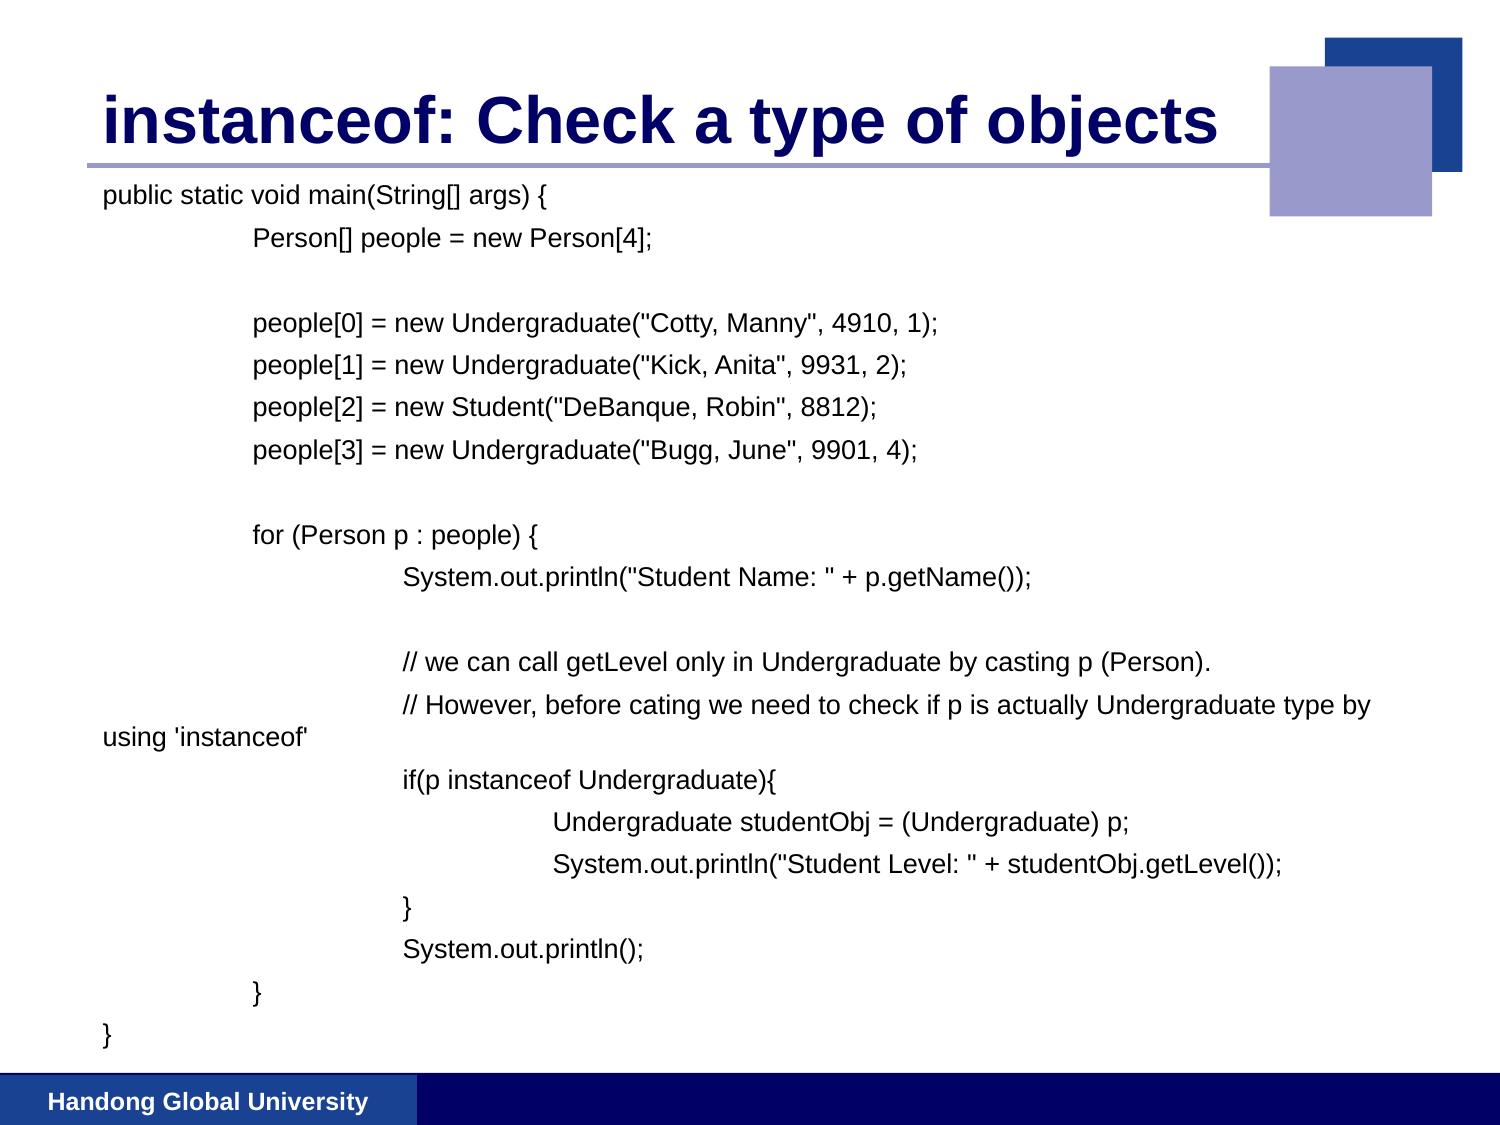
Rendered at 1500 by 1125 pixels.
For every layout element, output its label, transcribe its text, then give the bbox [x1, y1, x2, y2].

list public static void main(String[] args) { Person[] people = new Person[4]; people[0] = new Undergraduate("Cotty, Manny", 4910, 1); people[1] = new Undergraduate("Kick, Anita", 9931, 2); people[2] = new Student("DeBanque, Robin", 8812); people[3] = new Undergraduate("Bugg, June", 9901, 4); for (Person p : people) { System.out.println("Student Name: " + p.getName()); // we can call getLevel only in Undergraduate by casting p (Person). // However, before cating we need to check if p is actually Undergraduate type by using 'instanceof' if(p instanceof Undergraduate){ Undergraduate studentObj = (Undergraduate) p; System.out.println("Student Level: " + studentObj.getLevel()); } System.out.println(); } } [87, 162, 1425, 938]
title instanceof: Check a type of objects [87, 46, 1425, 162]
